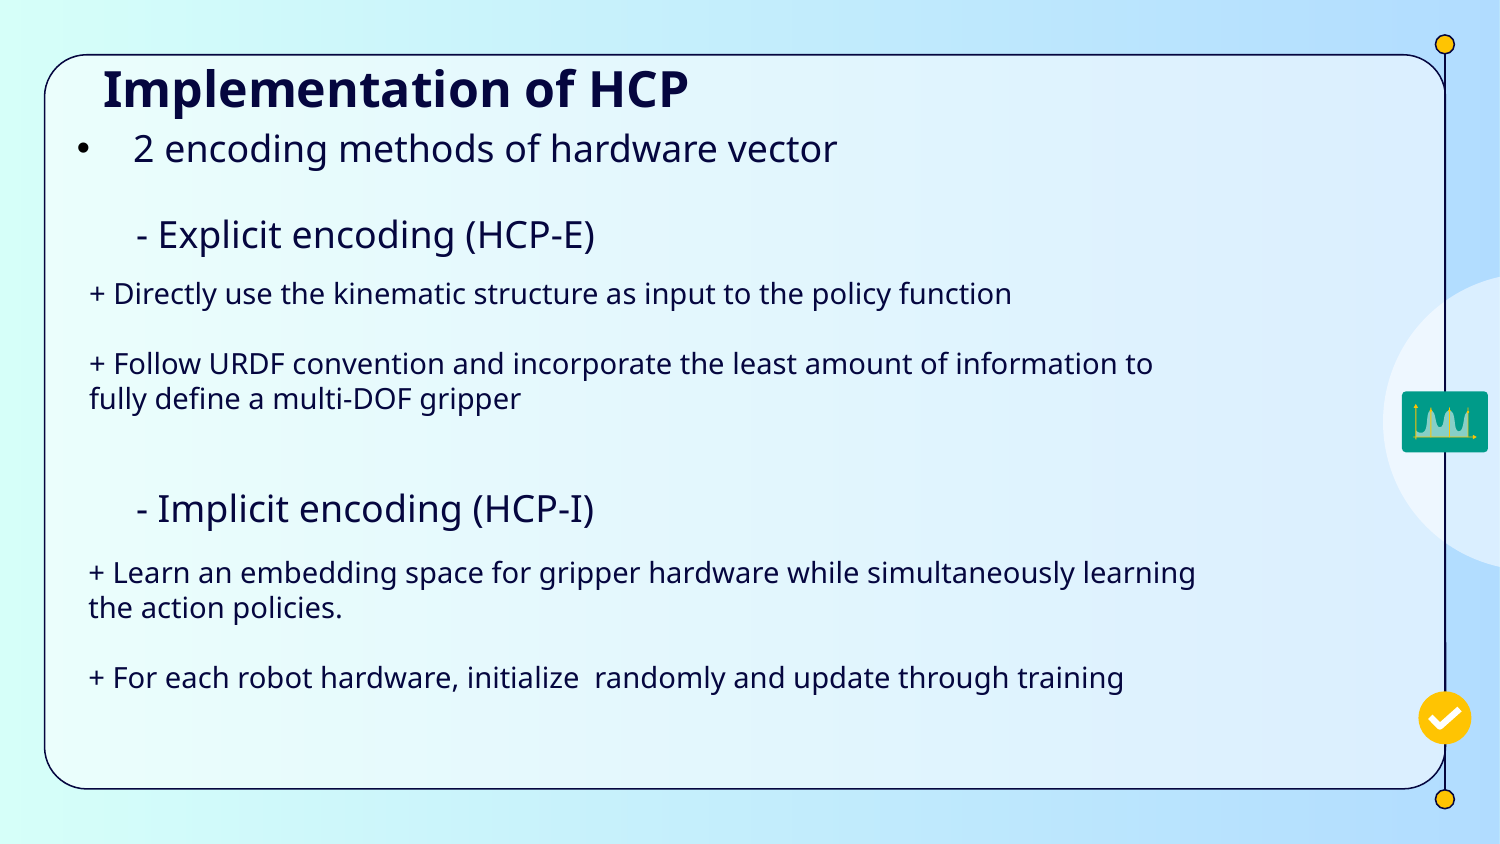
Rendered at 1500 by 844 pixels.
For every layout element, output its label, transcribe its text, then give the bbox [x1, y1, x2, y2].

text_box + Directly use the kinematic structure as input to the policy function + Follow URDF convention and incorporate the least amount of information to fully define a multi-DOF gripper [74, 267, 1200, 423]
picture [0, 0, 1500, 844]
text_box - Explicit encoding (HCP-E) [121, 203, 672, 264]
text_box - Implicit encoding (HCP-I) [121, 477, 672, 538]
title Implementation of HCP [88, 42, 858, 121]
